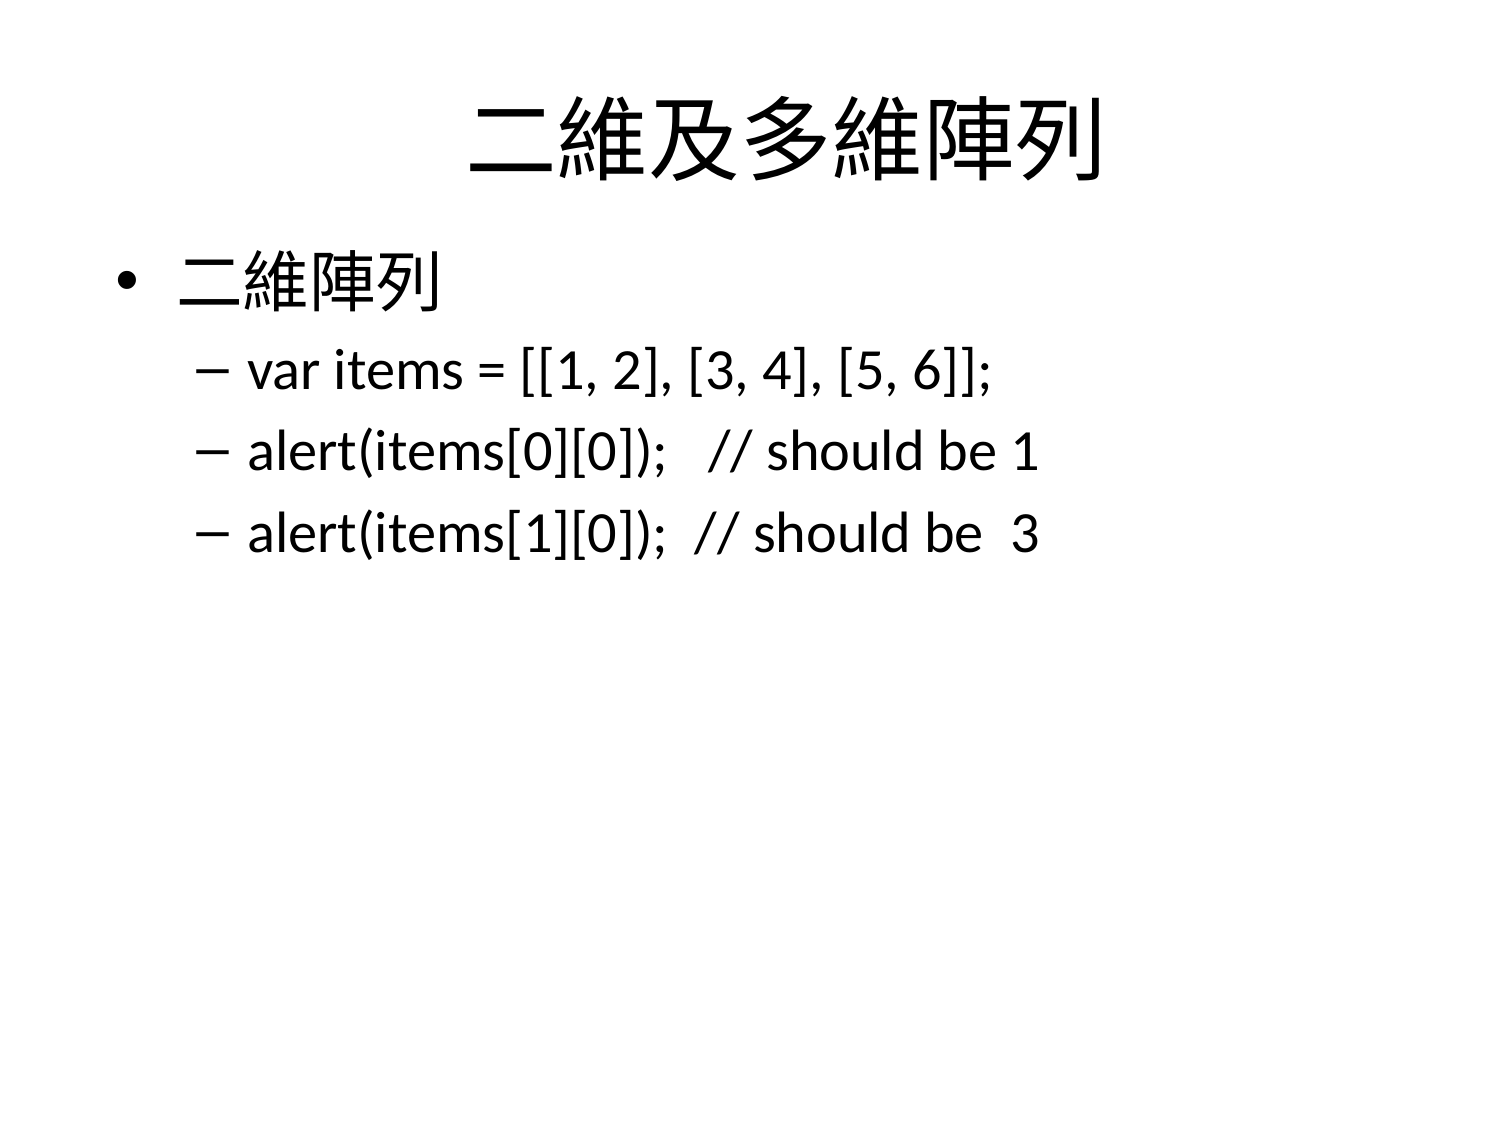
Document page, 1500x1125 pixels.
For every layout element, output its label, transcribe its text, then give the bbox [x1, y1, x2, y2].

title 二維及多維陣列 [171, 42, 1402, 231]
list 二維陣列 var items = [[1, 2], [3, 4], [5, 6]]; alert(items[0][0]); // should be 1 alert(items[1][0]); // should be 3 [100, 231, 1331, 1020]
